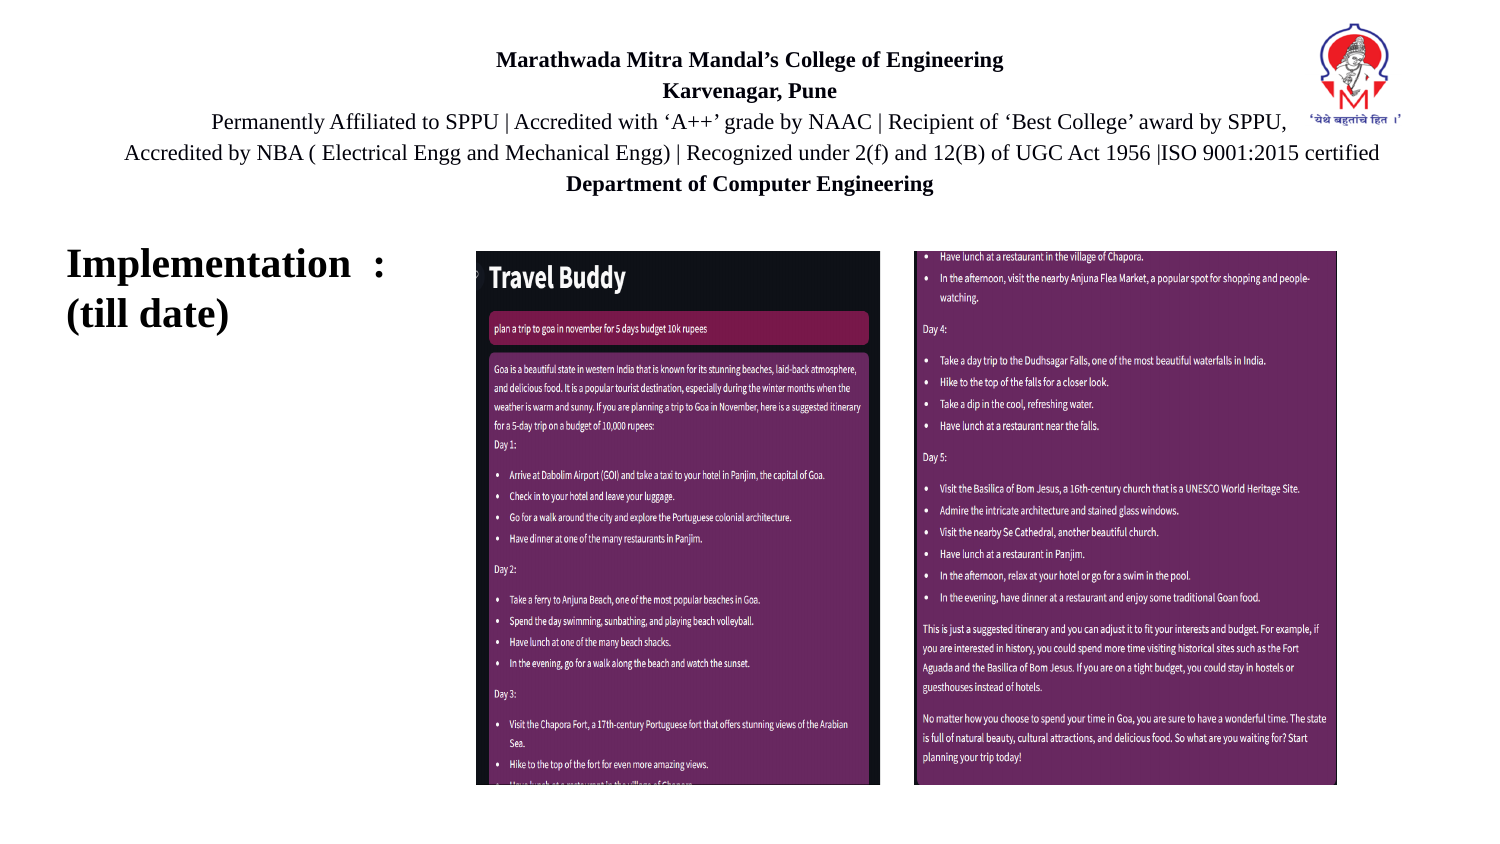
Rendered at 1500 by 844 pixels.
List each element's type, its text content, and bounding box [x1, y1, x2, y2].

picture [914, 251, 1337, 786]
subtitle Implementation : (till date) [51, 220, 1449, 809]
picture [1305, 23, 1402, 126]
title Marathwada Mitra Mandal’s College of Engineering Karvenagar, Pune Permanently Affiliated to SPPU | Accredited with ‘A++’ grade by NAAC | Recipient of ‘Best College’ award by SPPU, Accredited by NBA ( Electrical Engg and Mechanical Engg) | Recognized under 2(f) and 12(B) of UGC Act 1956 |ISO 9001:2015 certified Department of Computer Engineering [51, 23, 1449, 211]
picture [475, 251, 881, 786]
